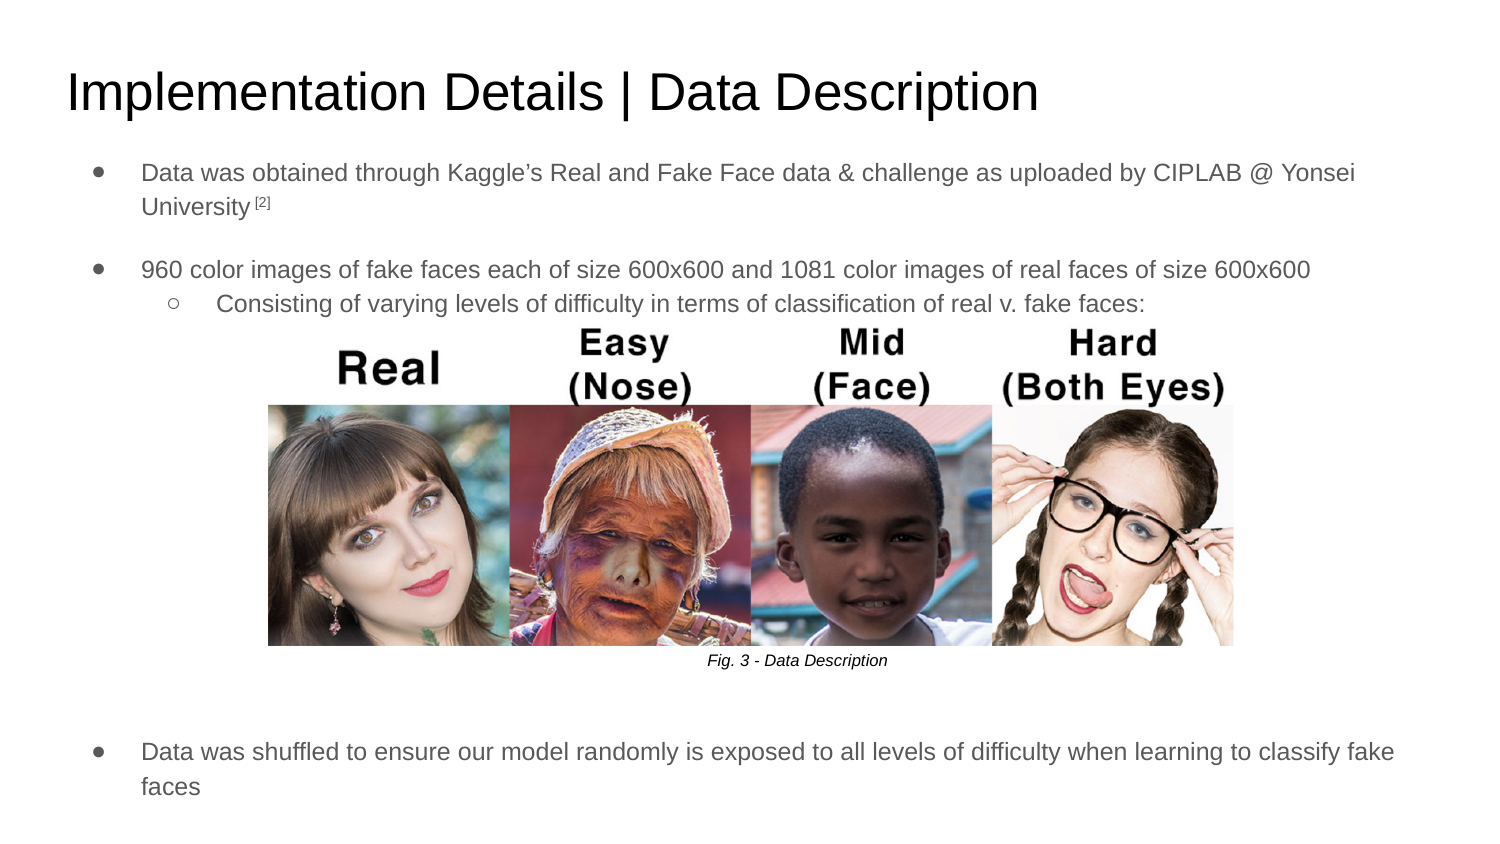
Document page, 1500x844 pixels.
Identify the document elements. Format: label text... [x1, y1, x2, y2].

list Data was obtained through Kaggle’s Real and Fake Face data & challenge as uploaded by CIPLAB @ Yonsei University [2] 960 color images of fake faces each of size 600x600 and 1081 color images of real faces of size 600x600 Consisting of varying levels of difficulty in terms of classification of real v. fake faces: [51, 136, 1449, 432]
text_box Fig. 3 - Data Description [692, 656, 935, 680]
title Implementation Details | Data Description [51, 42, 1449, 136]
list Data was shuffled to ensure our model randomly is exposed to all levels of difficulty when learning to classify fake faces [51, 716, 1449, 844]
picture [262, 320, 1238, 648]
